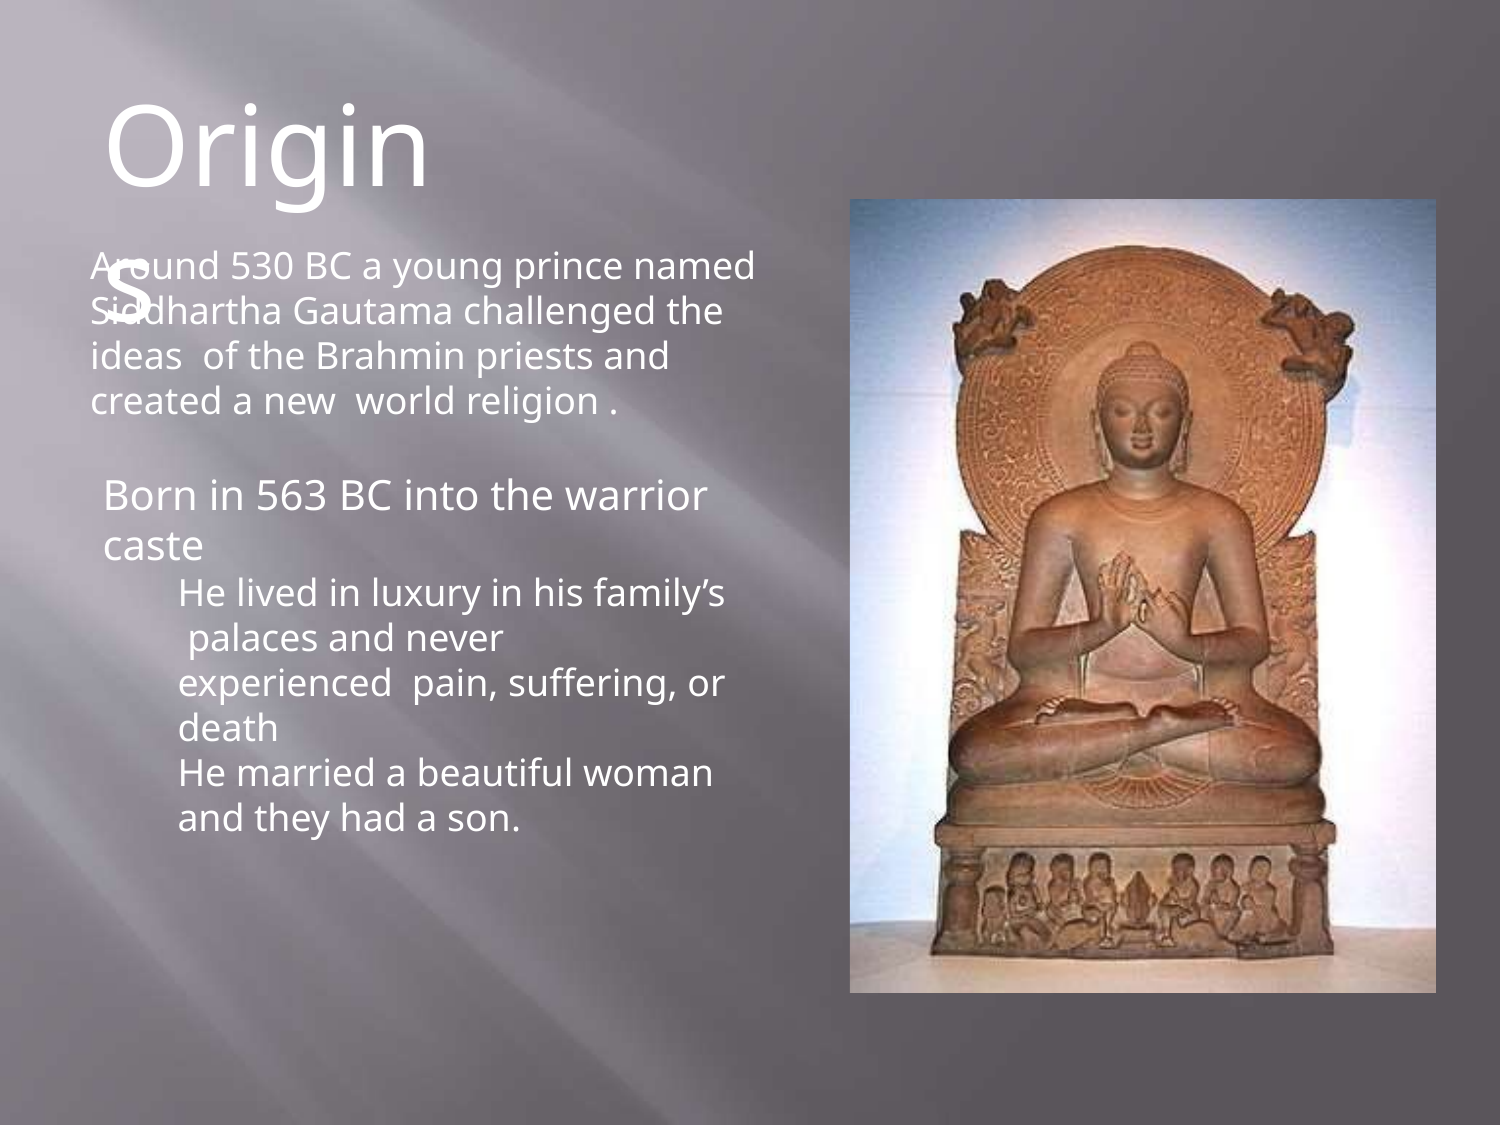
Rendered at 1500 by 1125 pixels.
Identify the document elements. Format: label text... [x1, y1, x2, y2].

picture [0, 0, 1500, 1125]
title Origins [100, 72, 479, 240]
text_box [849, 199, 1436, 993]
text_box Around 530 BC a young prince named Siddhartha Gautama challenged the ideas of the Brahmin priests and created a new world religion . Born in 563 BC into the warrior caste He lived in luxury in his family’s palaces and never experienced pain, suffering, or death He married a beautiful woman and they had a son. [87, 240, 787, 840]
